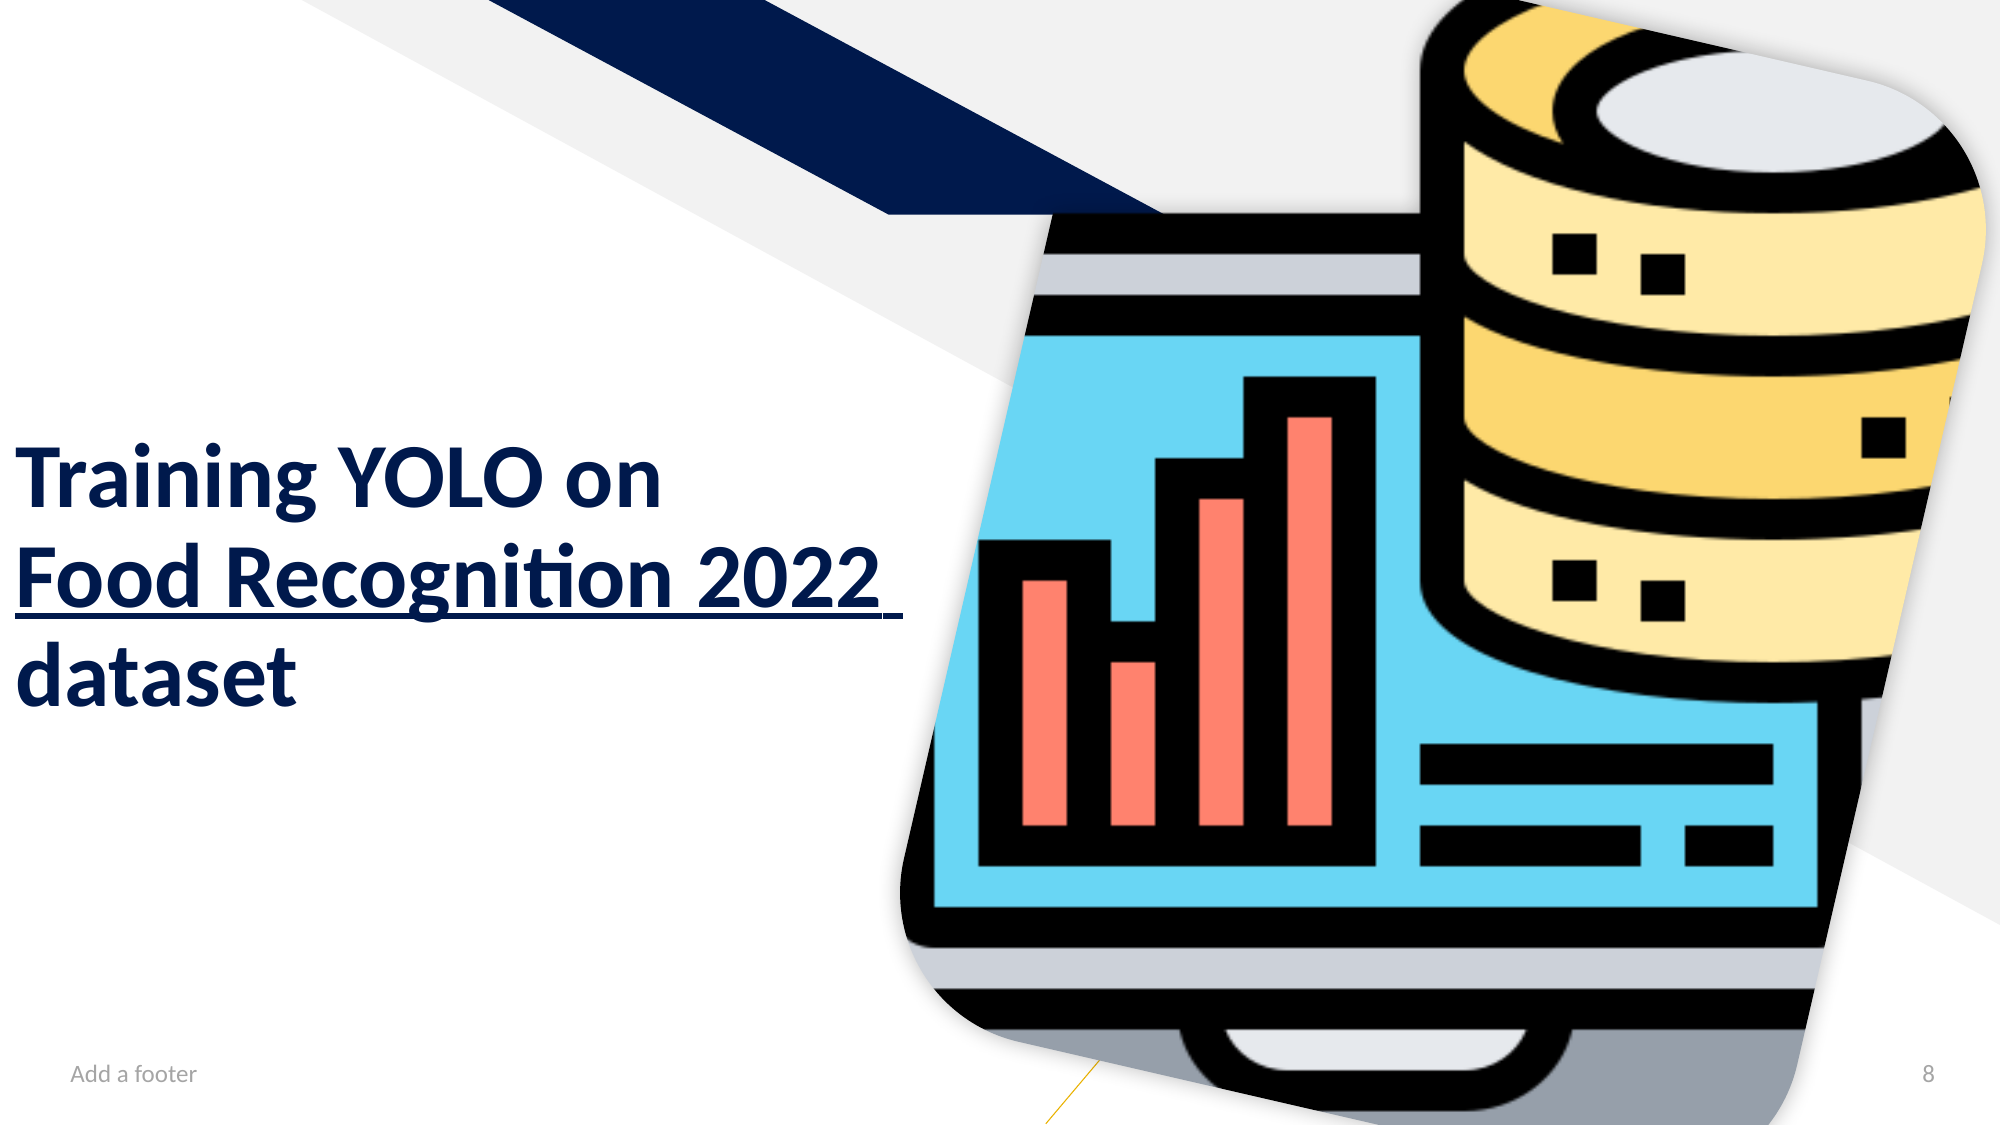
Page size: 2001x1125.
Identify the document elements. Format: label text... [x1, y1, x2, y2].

title Training YOLO on Food Recognition 2022 dataset [0, 396, 984, 726]
picture [900, 0, 1986, 1125]
slide_number 8 [1902, 1042, 1950, 1103]
footer Add a footer [55, 1042, 731, 1103]
